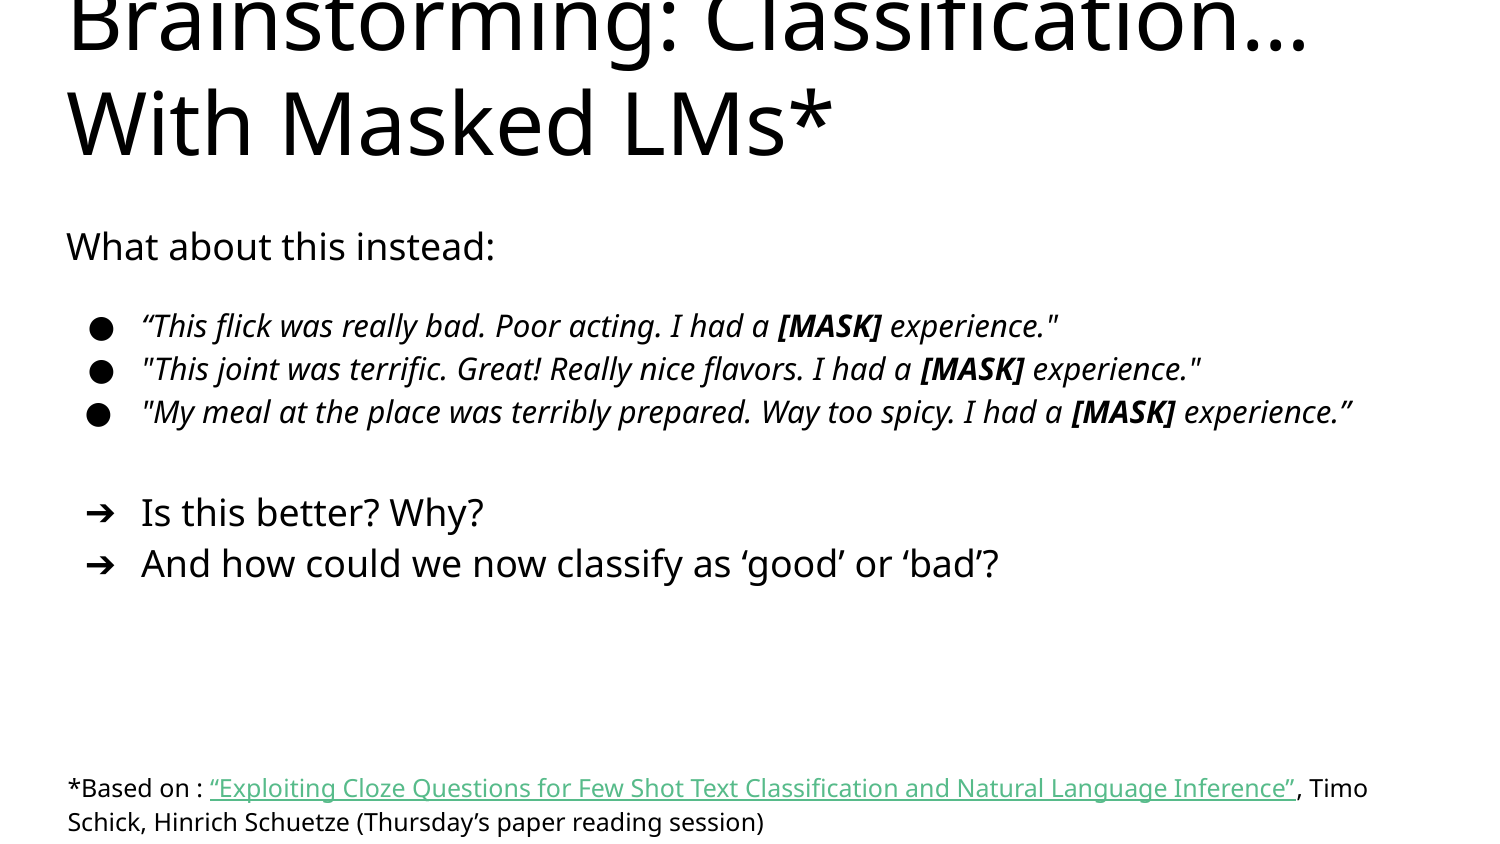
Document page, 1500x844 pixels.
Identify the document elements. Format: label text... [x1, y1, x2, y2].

title Brainstorming: Classification… With Masked LMs* [51, 51, 1449, 189]
text_box *Based on : “Exploiting Cloze Questions for Few Shot Text Classification and Natural Language Inference”, Timo Schick, Hinrich Schuetze (Thursday’s paper reading session) [52, 757, 1457, 844]
list What about this instead: “This flick was really bad. Poor acting. I had a [MASK] experience." "This joint was terrific. Great! Really nice flavors. I had a [MASK] experience." "My meal at the place was terribly prepared. Way too spicy. I had a [MASK] experience.” Is this better? Why? And how could we now classify as ‘good’ or ‘bad’? [51, 200, 1500, 752]
